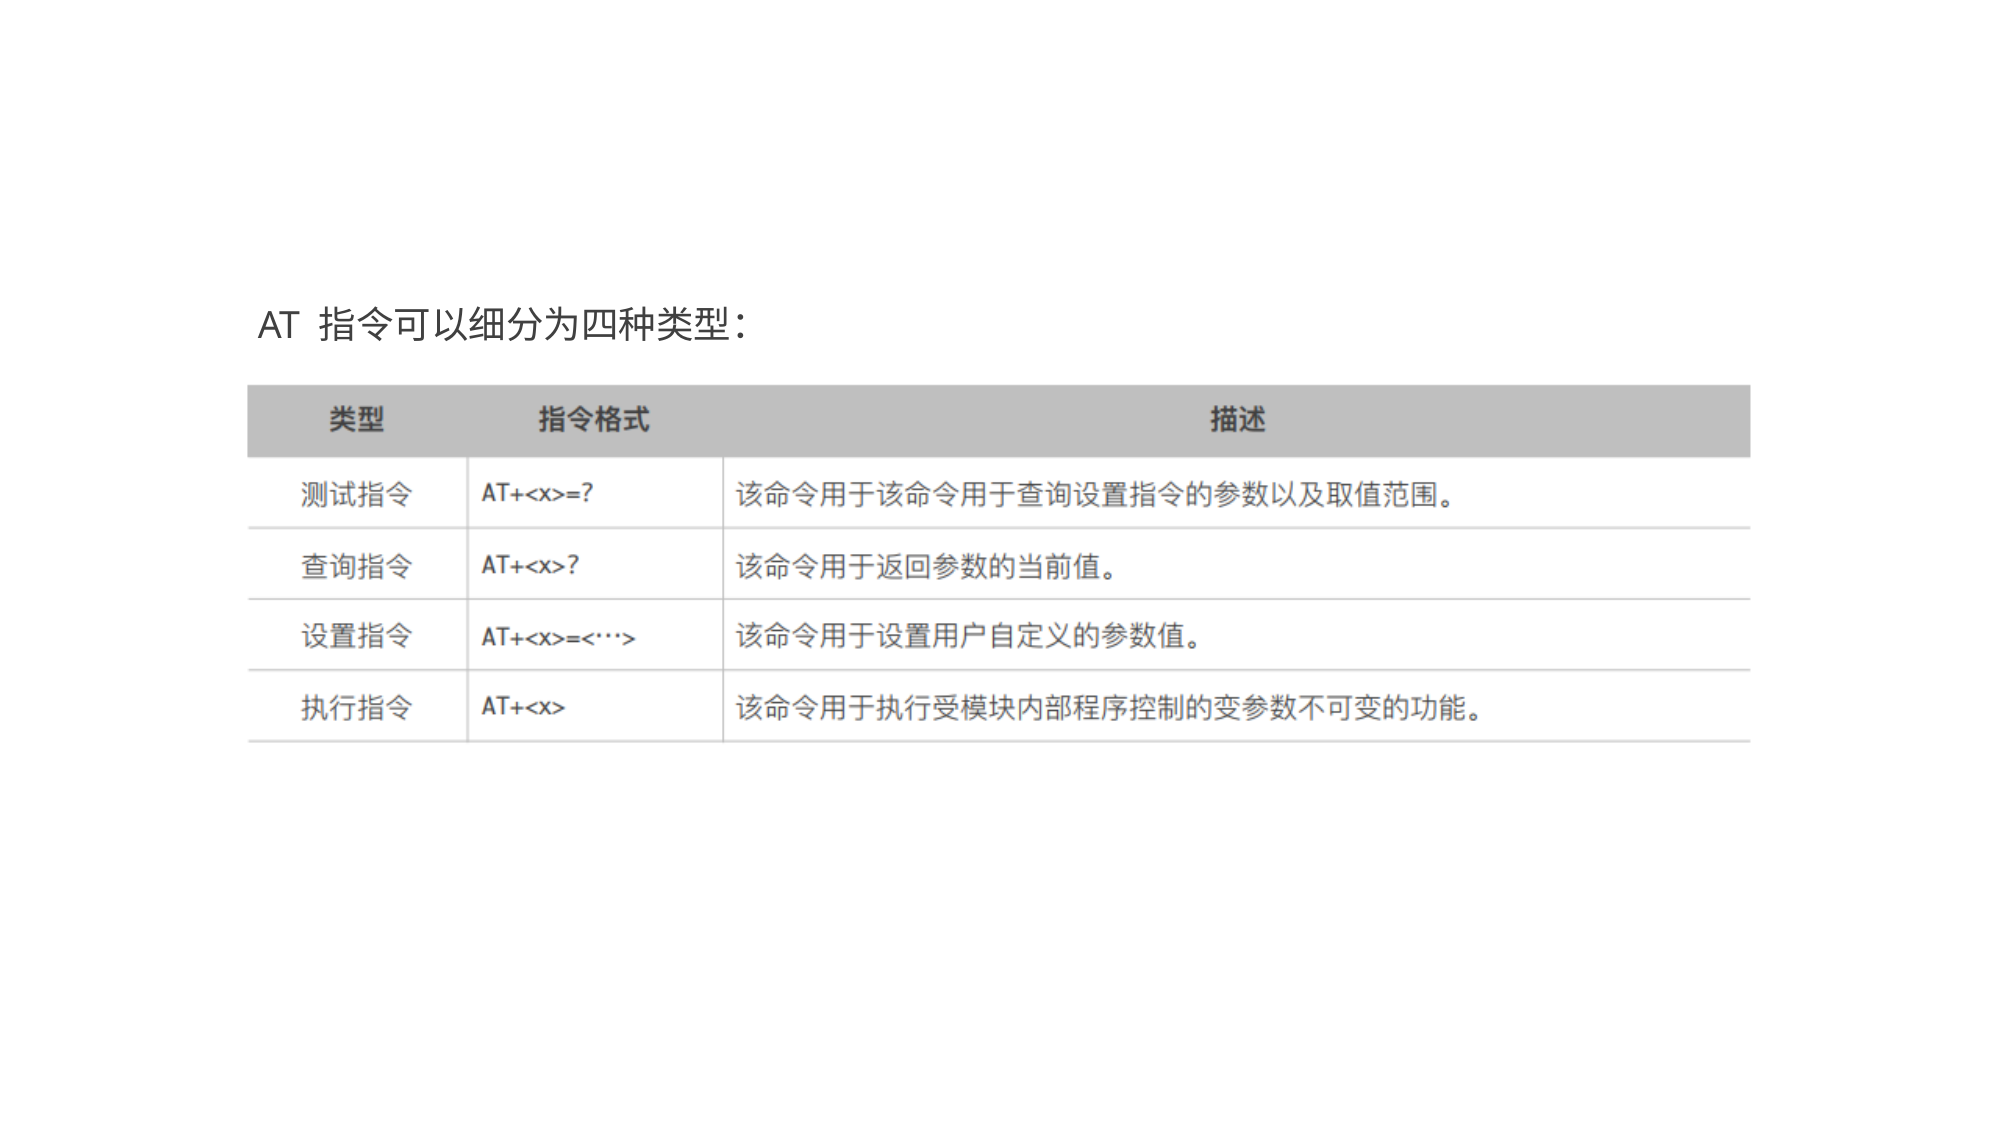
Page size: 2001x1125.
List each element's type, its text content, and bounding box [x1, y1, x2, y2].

picture [243, 379, 1757, 746]
text_box AT 指令可以细分为四种类型： [243, 293, 772, 379]
